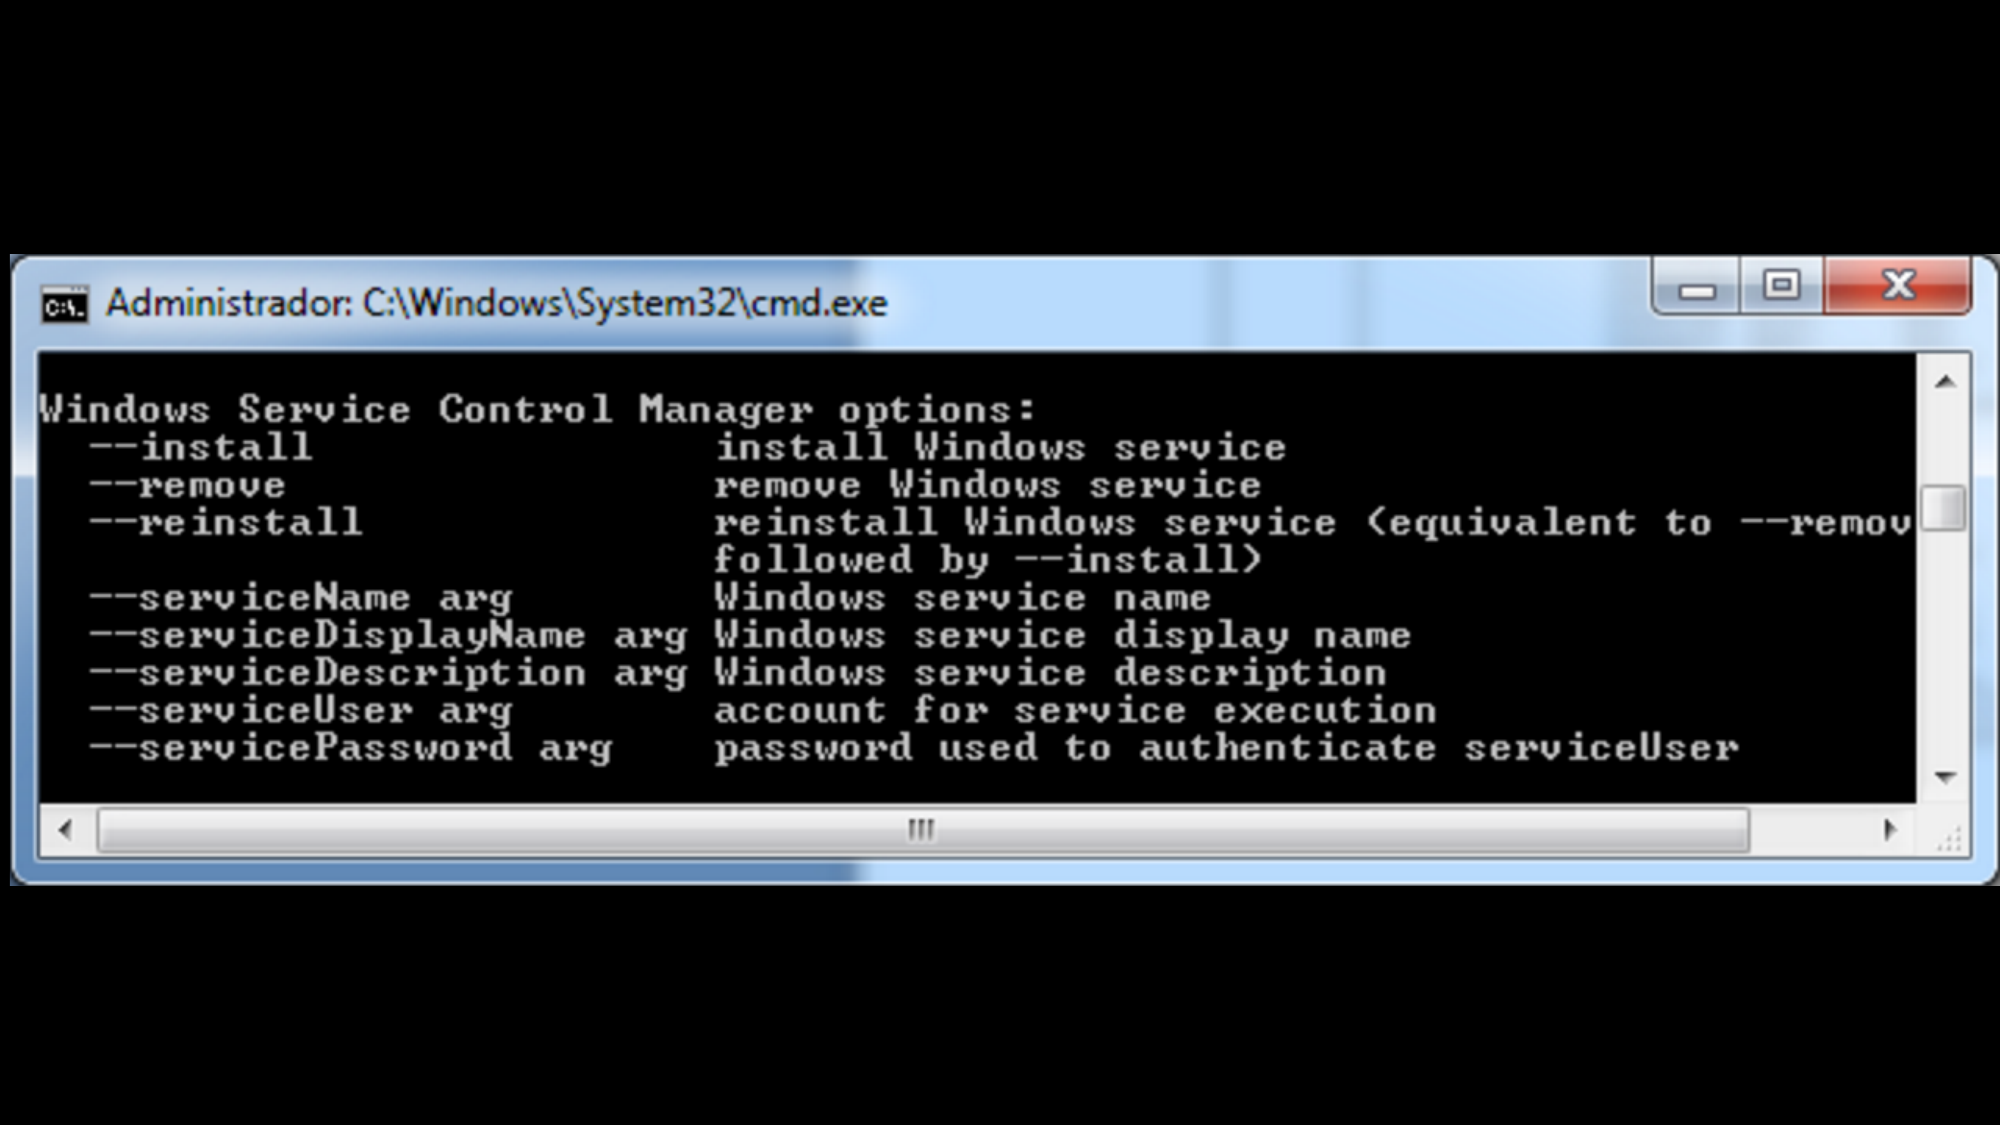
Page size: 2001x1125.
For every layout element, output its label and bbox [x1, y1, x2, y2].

picture [9, 254, 2000, 886]
